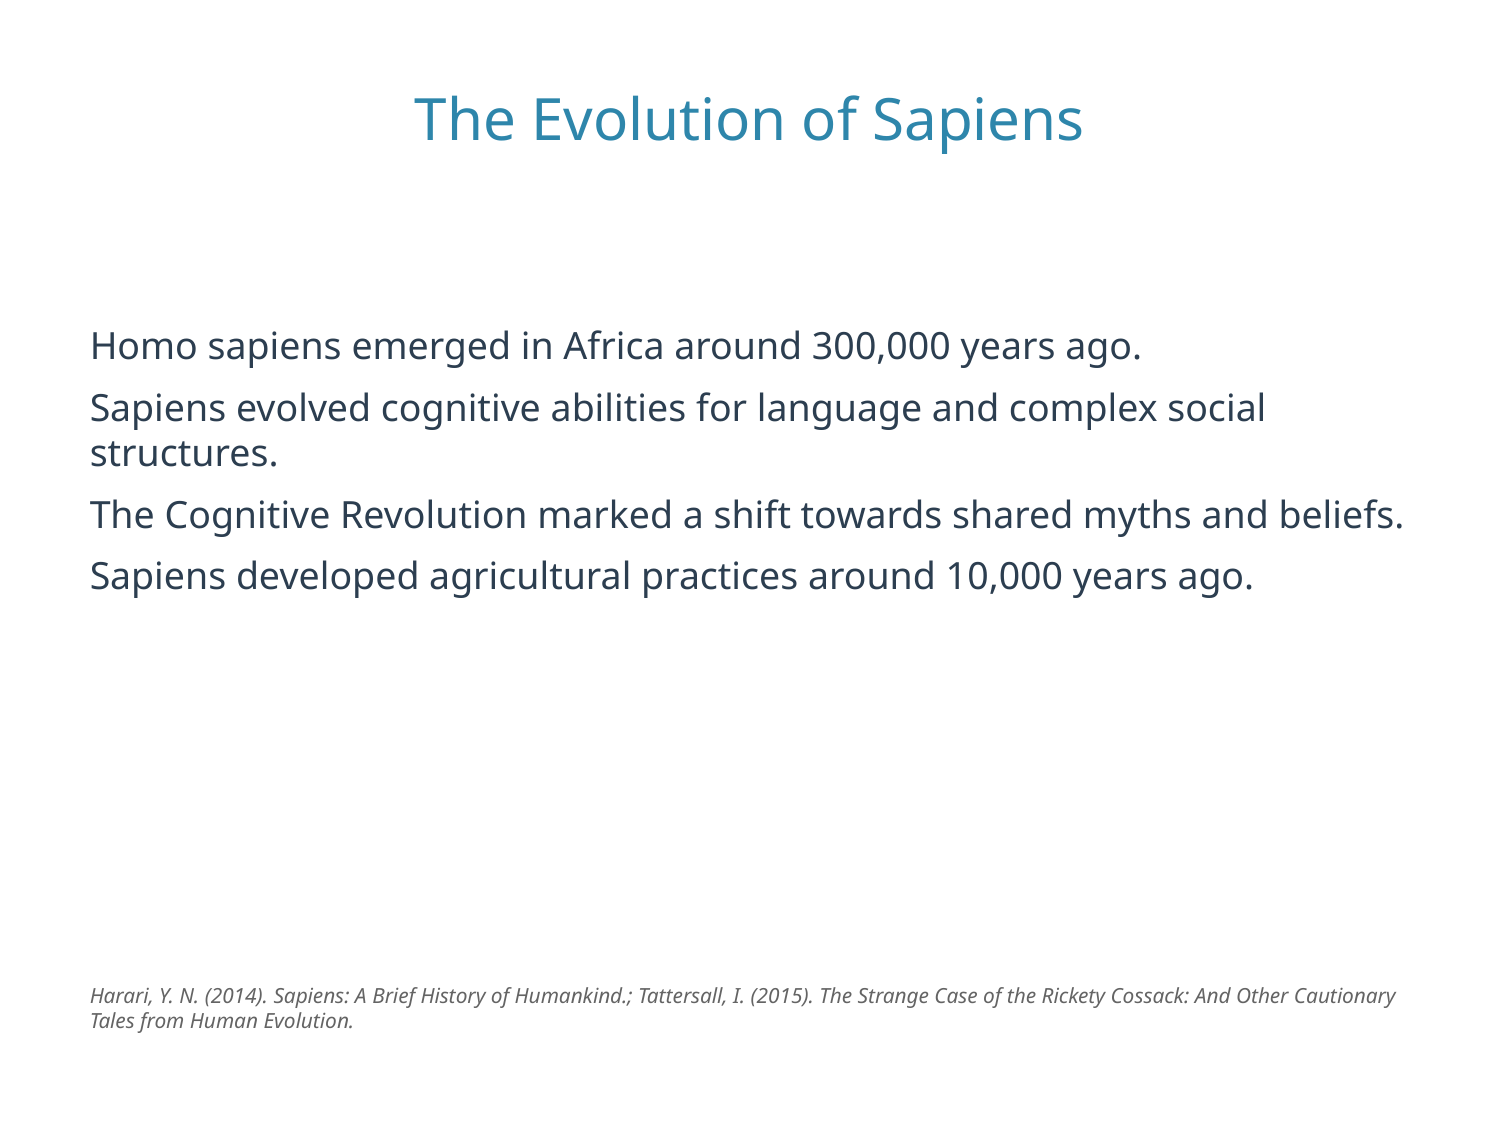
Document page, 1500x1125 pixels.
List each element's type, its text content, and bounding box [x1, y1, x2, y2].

text_box Homo sapiens emerged in Africa around 300,000 years ago. Sapiens evolved cognitive abilities for language and complex social structures. The Cognitive Revolution marked a shift towards shared myths and beliefs. Sapiens developed agricultural practices around 10,000 years ago. [74, 314, 1425, 605]
text_box The Evolution of Sapiens [74, 75, 1425, 160]
text_box Harari, Y. N. (2014). Sapiens: A Brief History of Humankind.; Tattersall, I. (2015). The Strange Case of the Rickety Cossack: And Other Cautionary Tales from Human Evolution. [74, 974, 1425, 1095]
